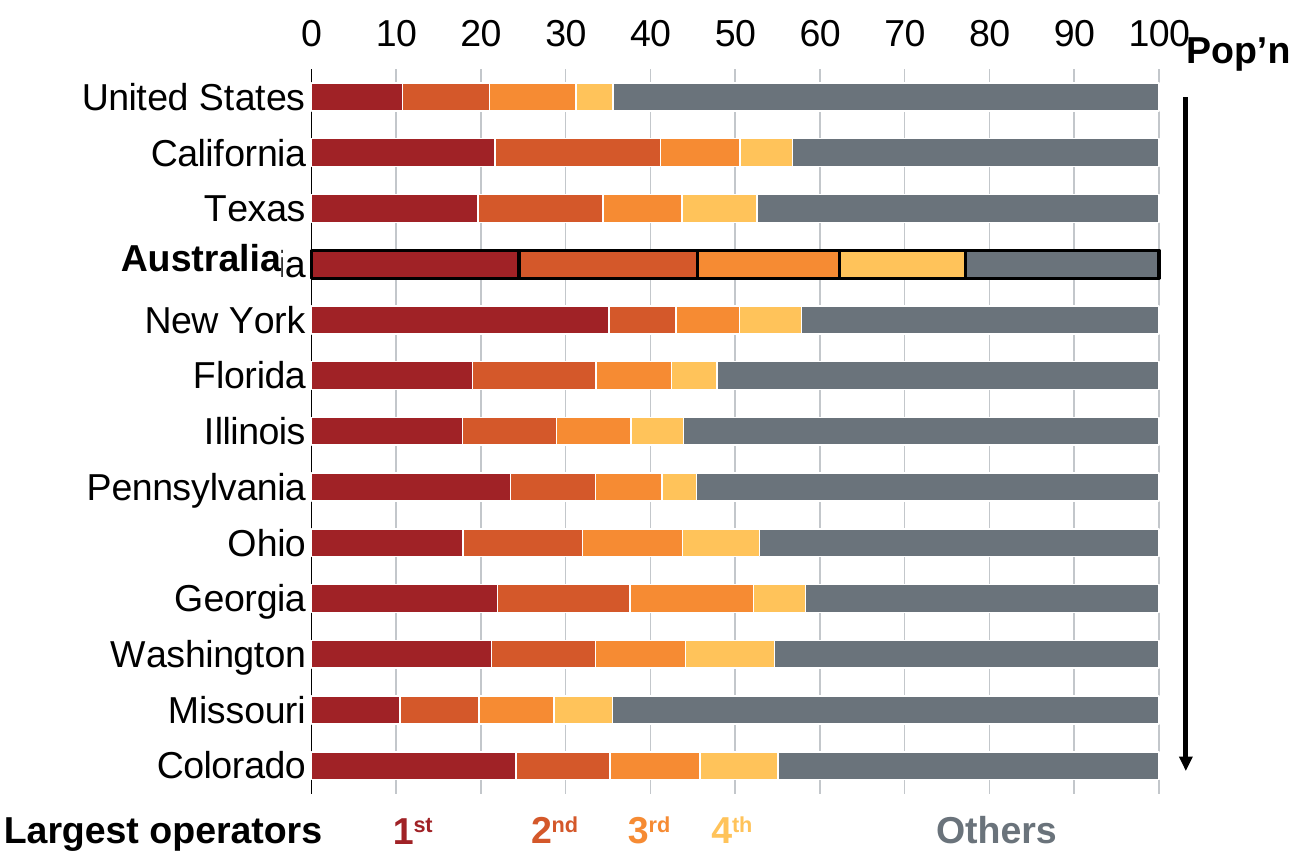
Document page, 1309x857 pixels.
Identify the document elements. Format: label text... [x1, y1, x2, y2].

chart [0, 0, 1210, 857]
text_box Pop’n [1214, 26, 1309, 86]
